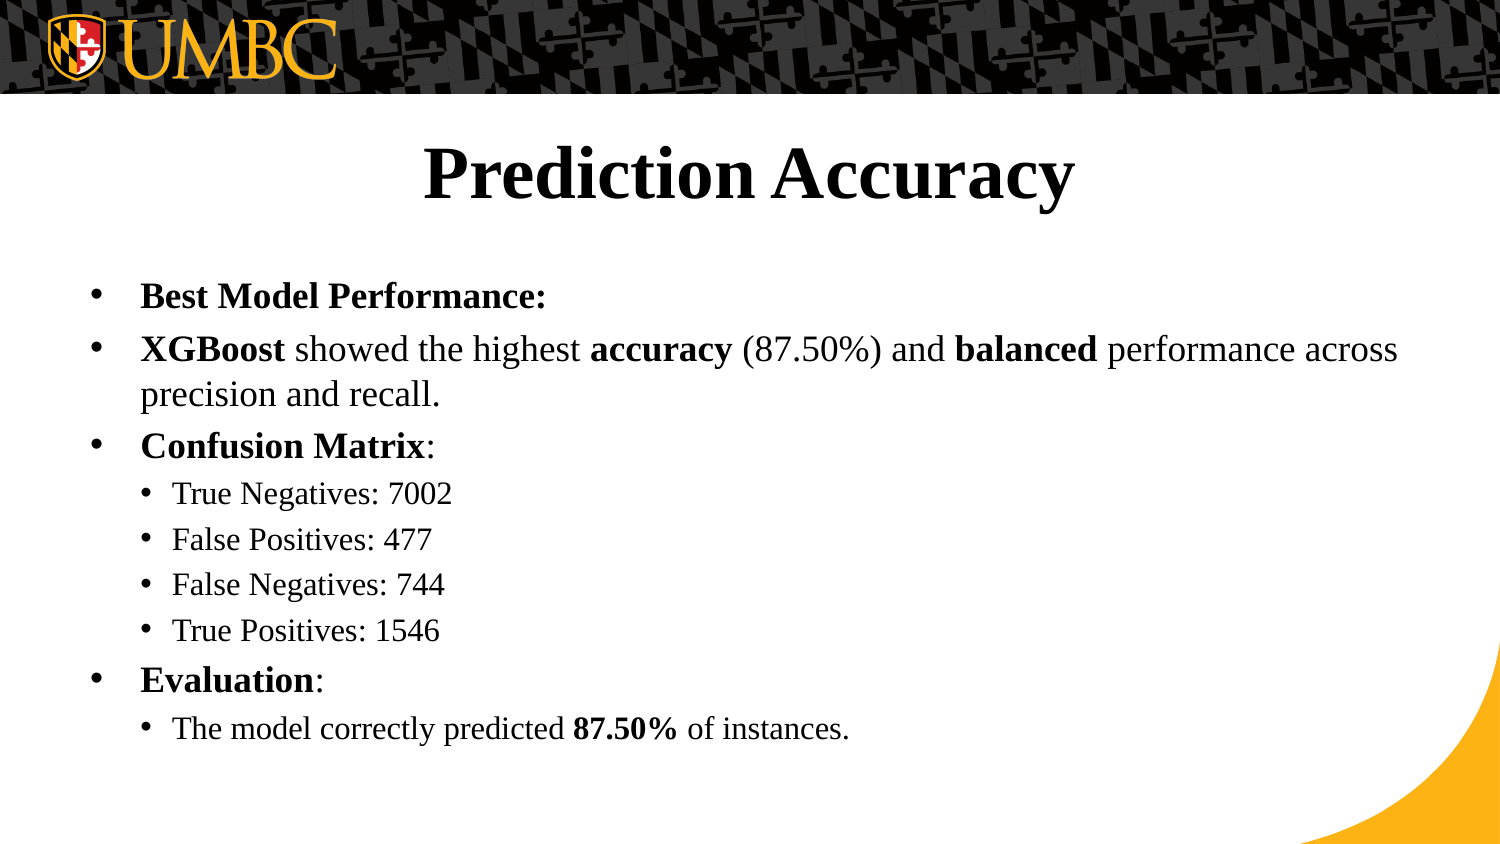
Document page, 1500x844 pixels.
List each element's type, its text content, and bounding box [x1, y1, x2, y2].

list Best Model Performance: XGBoost showed the highest accuracy (87.50%) and balanced performance across precision and recall. Confusion Matrix: True Negatives: 7002 False Positives: 477 False Negatives: 744 True Positives: 1546 Evaluation: The model correctly predicted 87.50% of instances. [75, 264, 1425, 754]
picture [1299, 639, 1500, 844]
picture [0, 0, 1500, 94]
title Prediction Accuracy [75, 115, 1425, 221]
